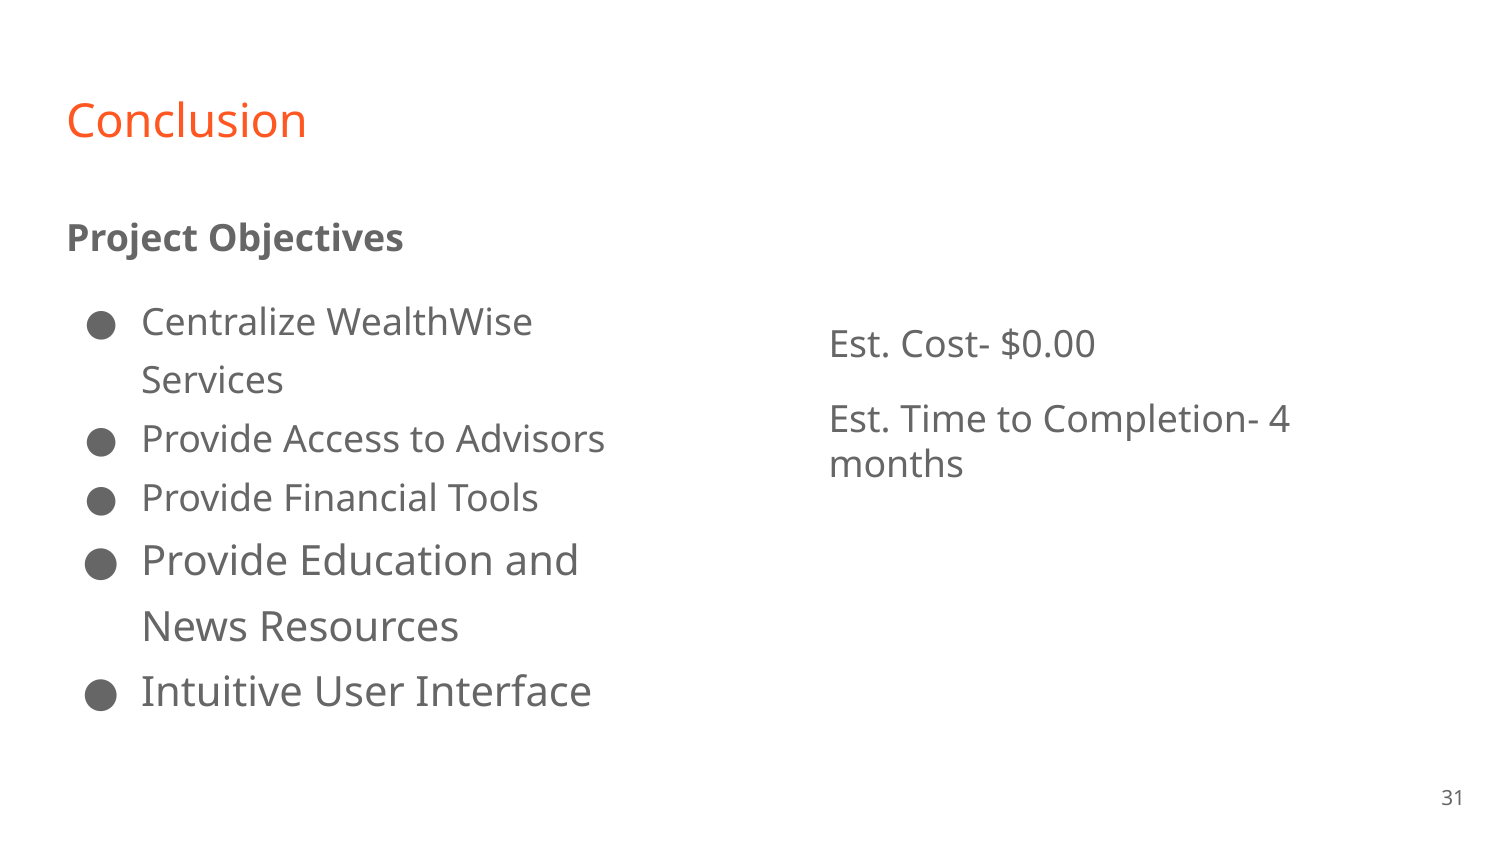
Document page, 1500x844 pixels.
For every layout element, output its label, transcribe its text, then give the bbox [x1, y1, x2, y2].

slide_number ‹#› [1389, 764, 1480, 830]
text_box Est. Cost- $0.00 [813, 304, 1150, 379]
title Conclusion [51, 72, 1449, 167]
text_box Est. Time to Completion- 4 months [813, 379, 1409, 467]
list Project Objectives Centralize WealthWise Services Provide Access to Advisors Provide Financial Tools Provide Education and News Resources Intuitive User Interface [51, 189, 692, 738]
